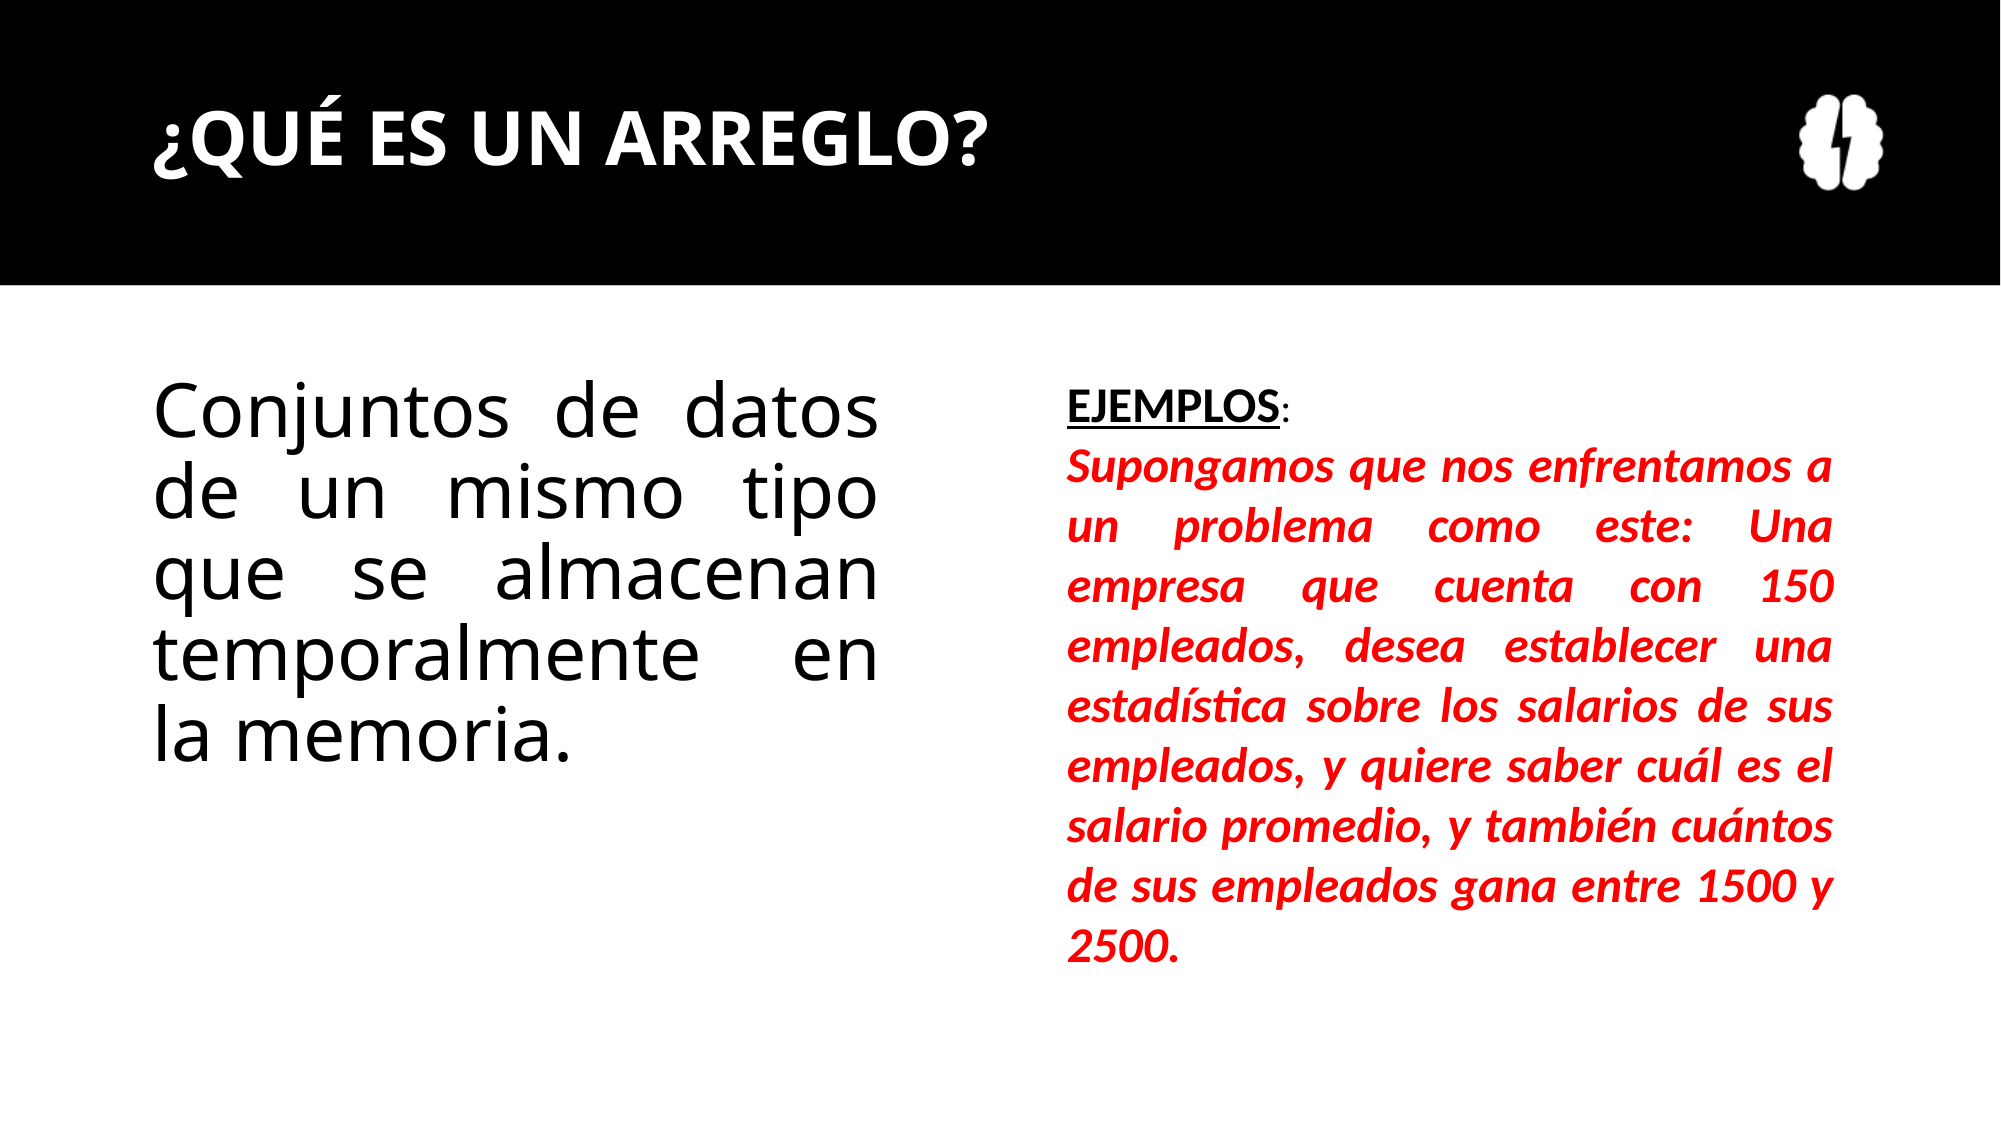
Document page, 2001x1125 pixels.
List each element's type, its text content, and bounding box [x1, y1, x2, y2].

list Conjuntos de datos de un mismo tipo que se almacenan temporalmente en la memoria. [137, 364, 896, 1009]
picture [0, 0, 2001, 1125]
text_box EJEMPLOS: Supongamos que nos enfrentamos a un problema como este: Una empresa que cuenta con 150 empleados, desea establecer una estadística sobre los salarios de sus empleados, y quiere saber cuál es el salario promedio, y también cuántos de sus empleados gana entre 1500 y 2500. [1052, 364, 1849, 980]
title ¿QUÉ ES UN ARREGLO? [137, 89, 1682, 194]
